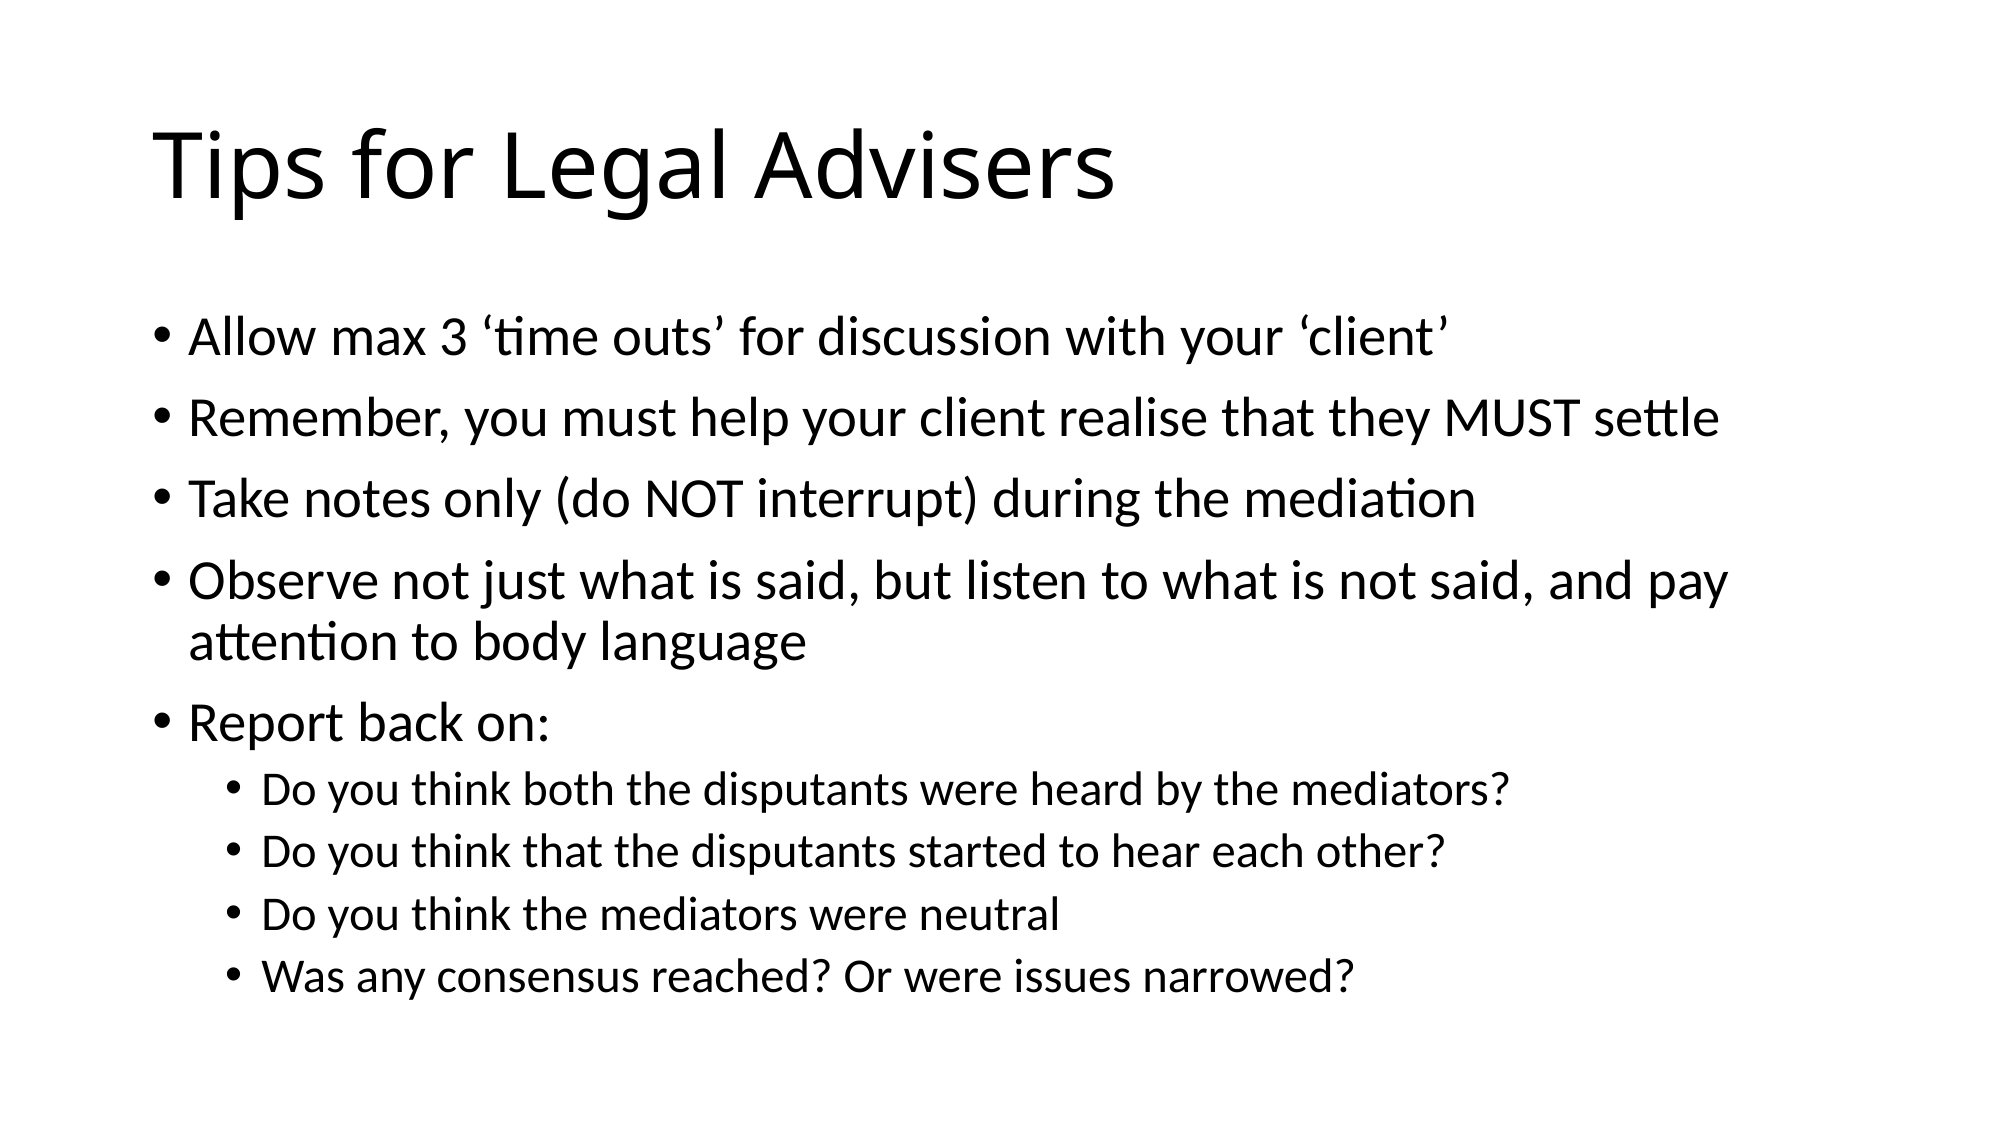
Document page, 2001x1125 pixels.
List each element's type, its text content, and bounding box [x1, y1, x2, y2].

list Allow max 3 ‘time outs’ for discussion with your ‘client’ Remember, you must help your client realise that they MUST settle Take notes only (do NOT interrupt) during the mediation Observe not just what is said, but listen to what is not said, and pay attention to body language Report back on: Do you think both the disputants were heard by the mediators? Do you think that the disputants started to hear each other? Do you think the mediators were neutral Was any consensus reached? Or were issues narrowed? [137, 299, 1863, 1014]
title Tips for Legal Advisers [137, 59, 1863, 278]
